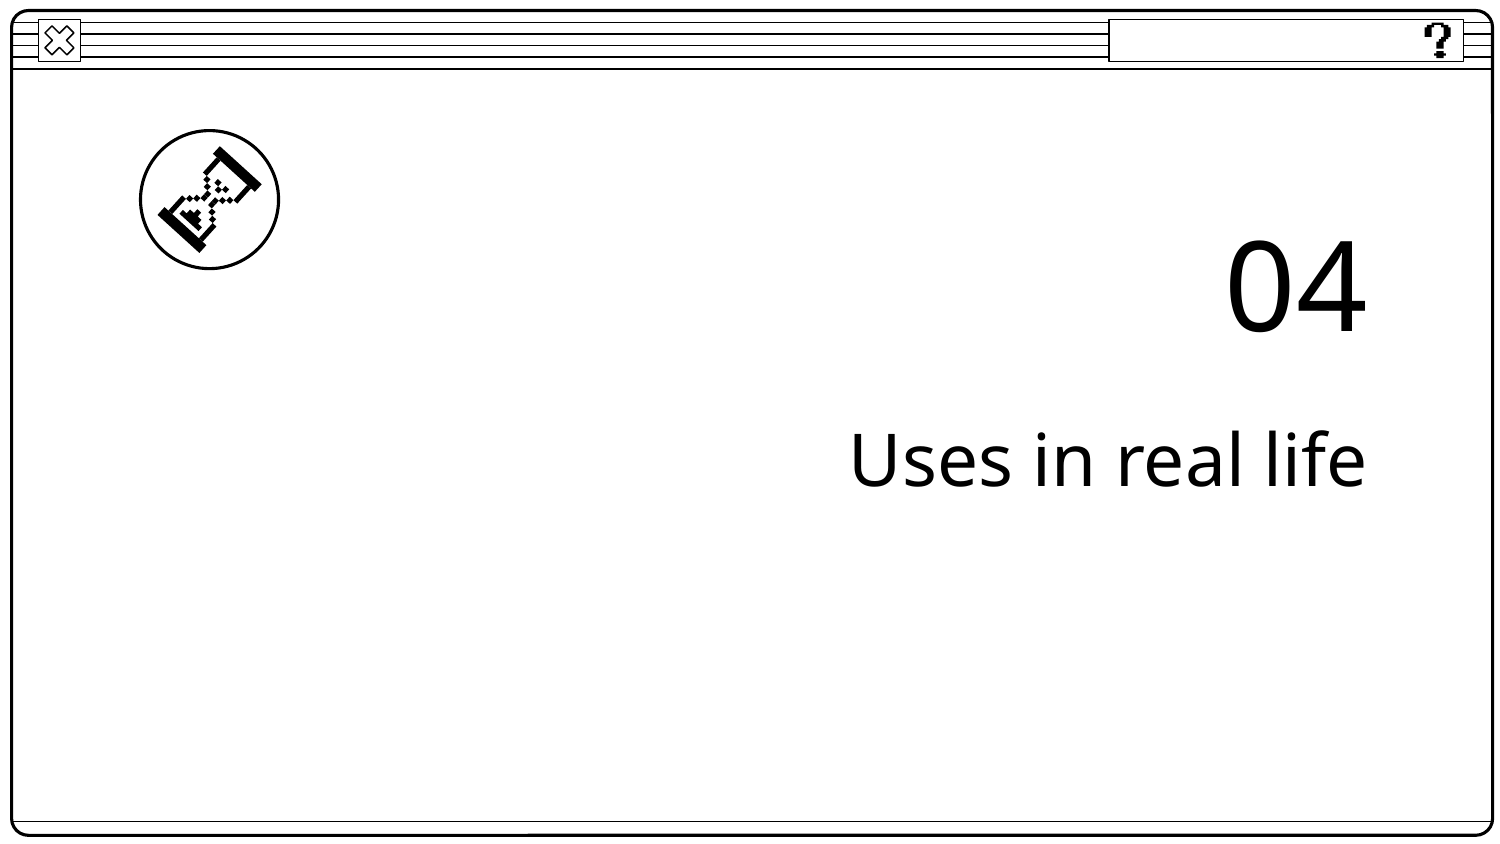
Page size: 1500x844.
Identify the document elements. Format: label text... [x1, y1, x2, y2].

title Uses in real life [290, 387, 1383, 526]
title 04 [865, 212, 1383, 351]
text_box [140, 130, 279, 269]
